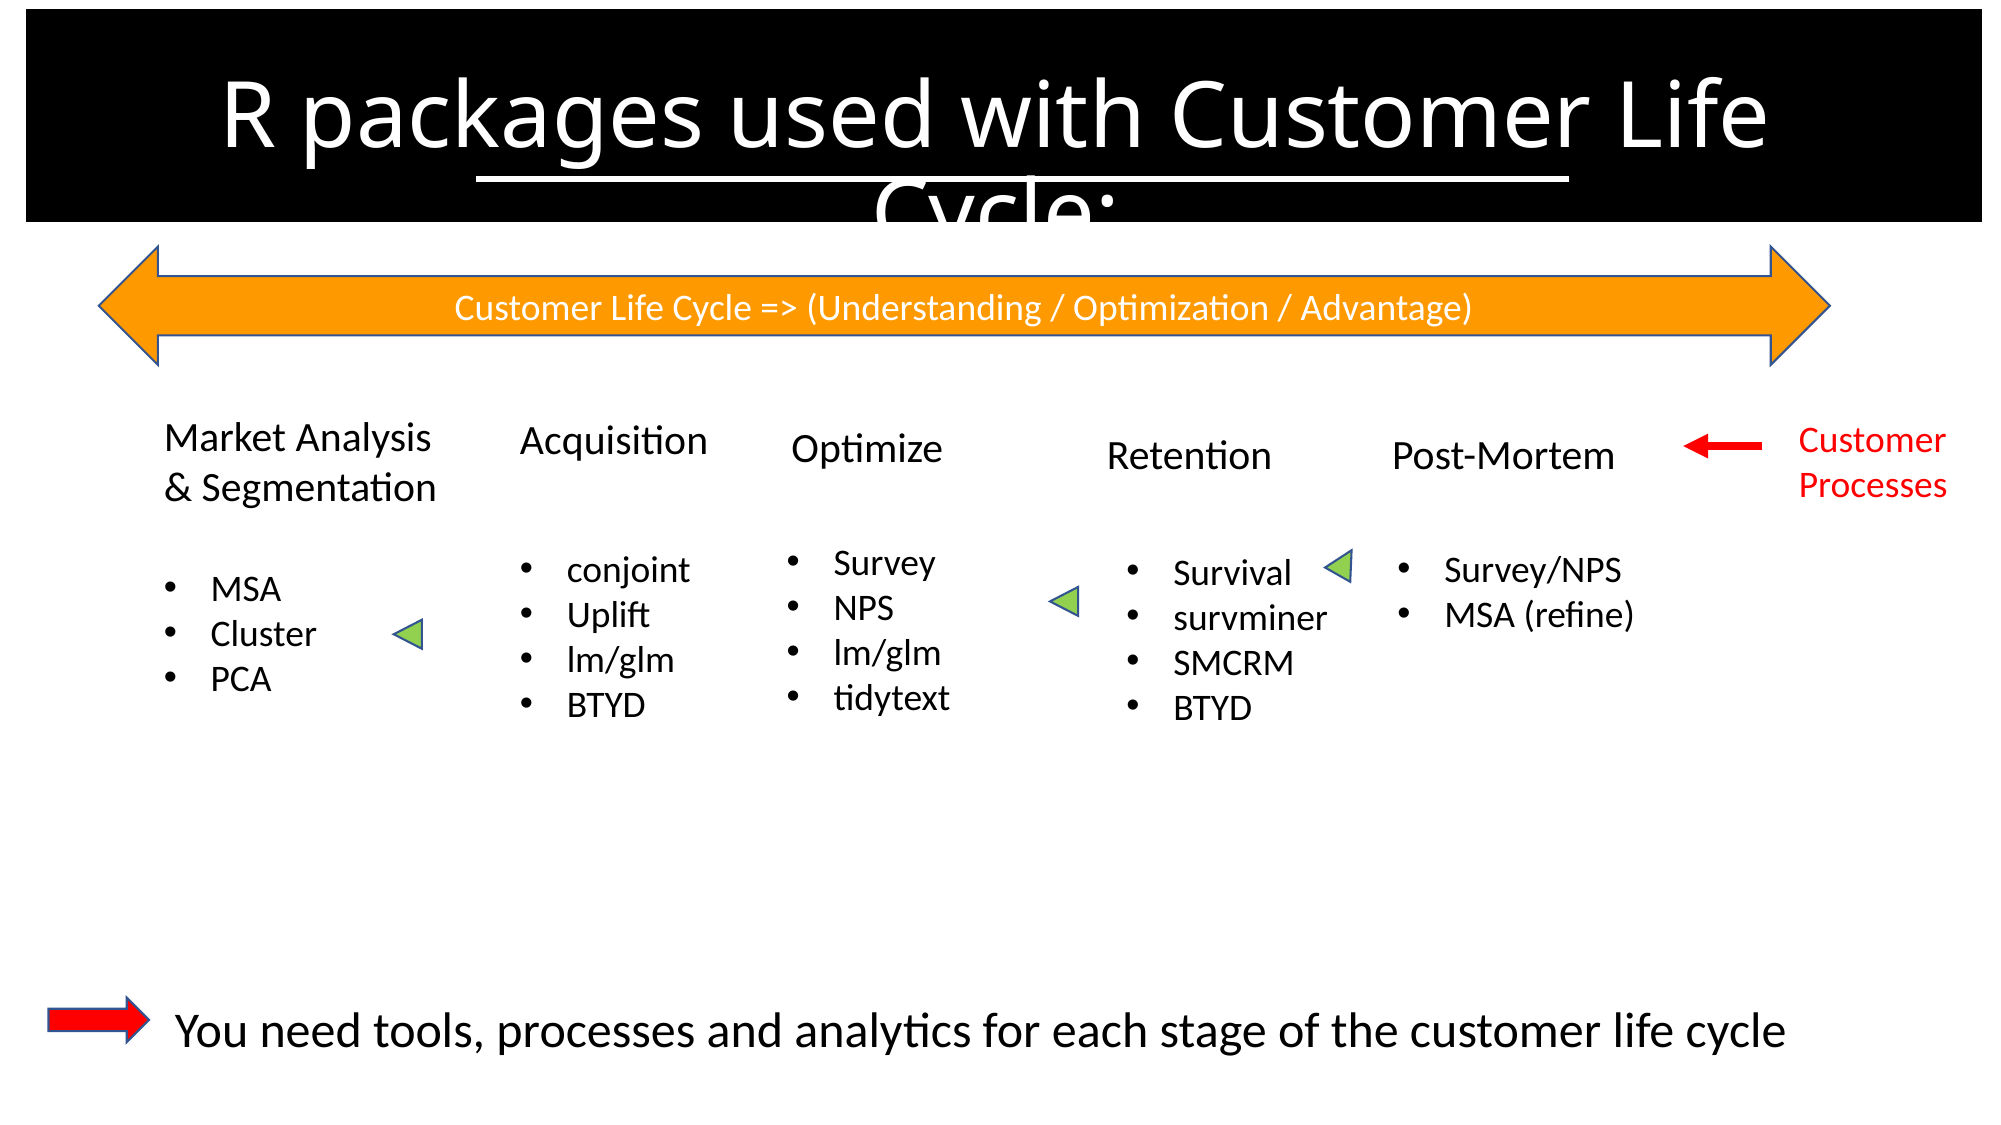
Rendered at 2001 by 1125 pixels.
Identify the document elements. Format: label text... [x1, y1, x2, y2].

text_box R packages used with Customer Life Cycle: [132, 60, 1858, 179]
text_box Retention [1092, 420, 1303, 486]
text_box Customer Processes [1784, 407, 1978, 513]
text_box Post-Mortem [1377, 420, 1648, 486]
text_box [29, 12, 1979, 219]
text_box Survey NPS lm/glm tidytext [771, 531, 1045, 816]
text_box MSA Cluster PCA [148, 556, 367, 752]
text_box Market Analysis & Segmentation [149, 402, 470, 518]
text_box [1047, 585, 1080, 618]
text_box [391, 618, 423, 651]
text_box Survey/NPS MSA (refine) [1382, 537, 1723, 733]
text_box Acquisition [505, 405, 727, 471]
text_box You need tools, processes and analytics for each stage of the customer life cycle [160, 989, 1840, 1065]
text_box [47, 995, 151, 1045]
text_box conjoint Uplift lm/glm BTYD [505, 537, 846, 823]
text_box Survival survminer SMCRM BTYD [1111, 540, 1365, 780]
text_box Optimize [776, 413, 1025, 478]
text_box Customer Life Cycle => (Understanding / Optimization / Advantage) [97, 244, 1832, 368]
